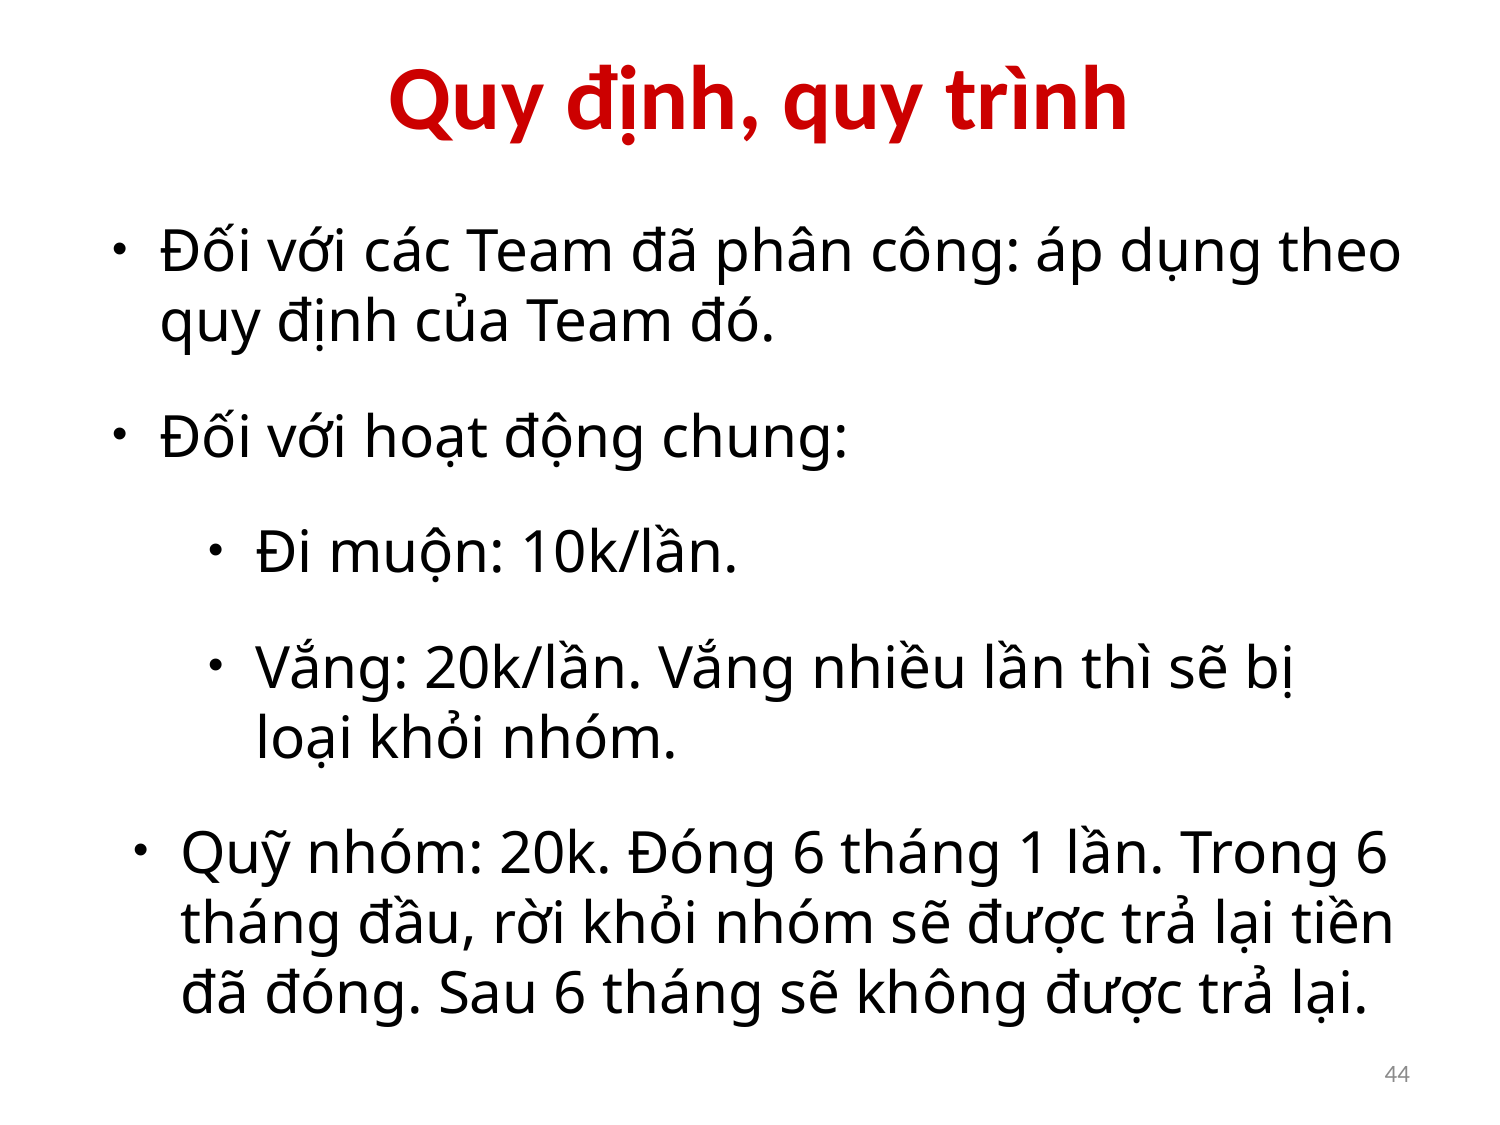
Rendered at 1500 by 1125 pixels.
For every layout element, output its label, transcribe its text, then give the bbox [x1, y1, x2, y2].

title Quy định, quy trình [156, 37, 1364, 148]
text_box Đối với các Team đã phân công: áp dụng theo quy định của Team đó. Đối với hoạt động chung: Đi muộn: 10k/lần. Vắng: 20k/lần. Vắng nhiều lần thì sẽ bị loại khỏi nhóm. Quỹ nhóm: 20k. Đóng 6 tháng 1 lần. Trong 6 tháng đầu, rời khỏi nhóm sẽ được trả lại tiền đã đóng. Sau 6 tháng sẽ không được trả lại. [112, 149, 1408, 1025]
slide_number 44 [1074, 1042, 1425, 1103]
